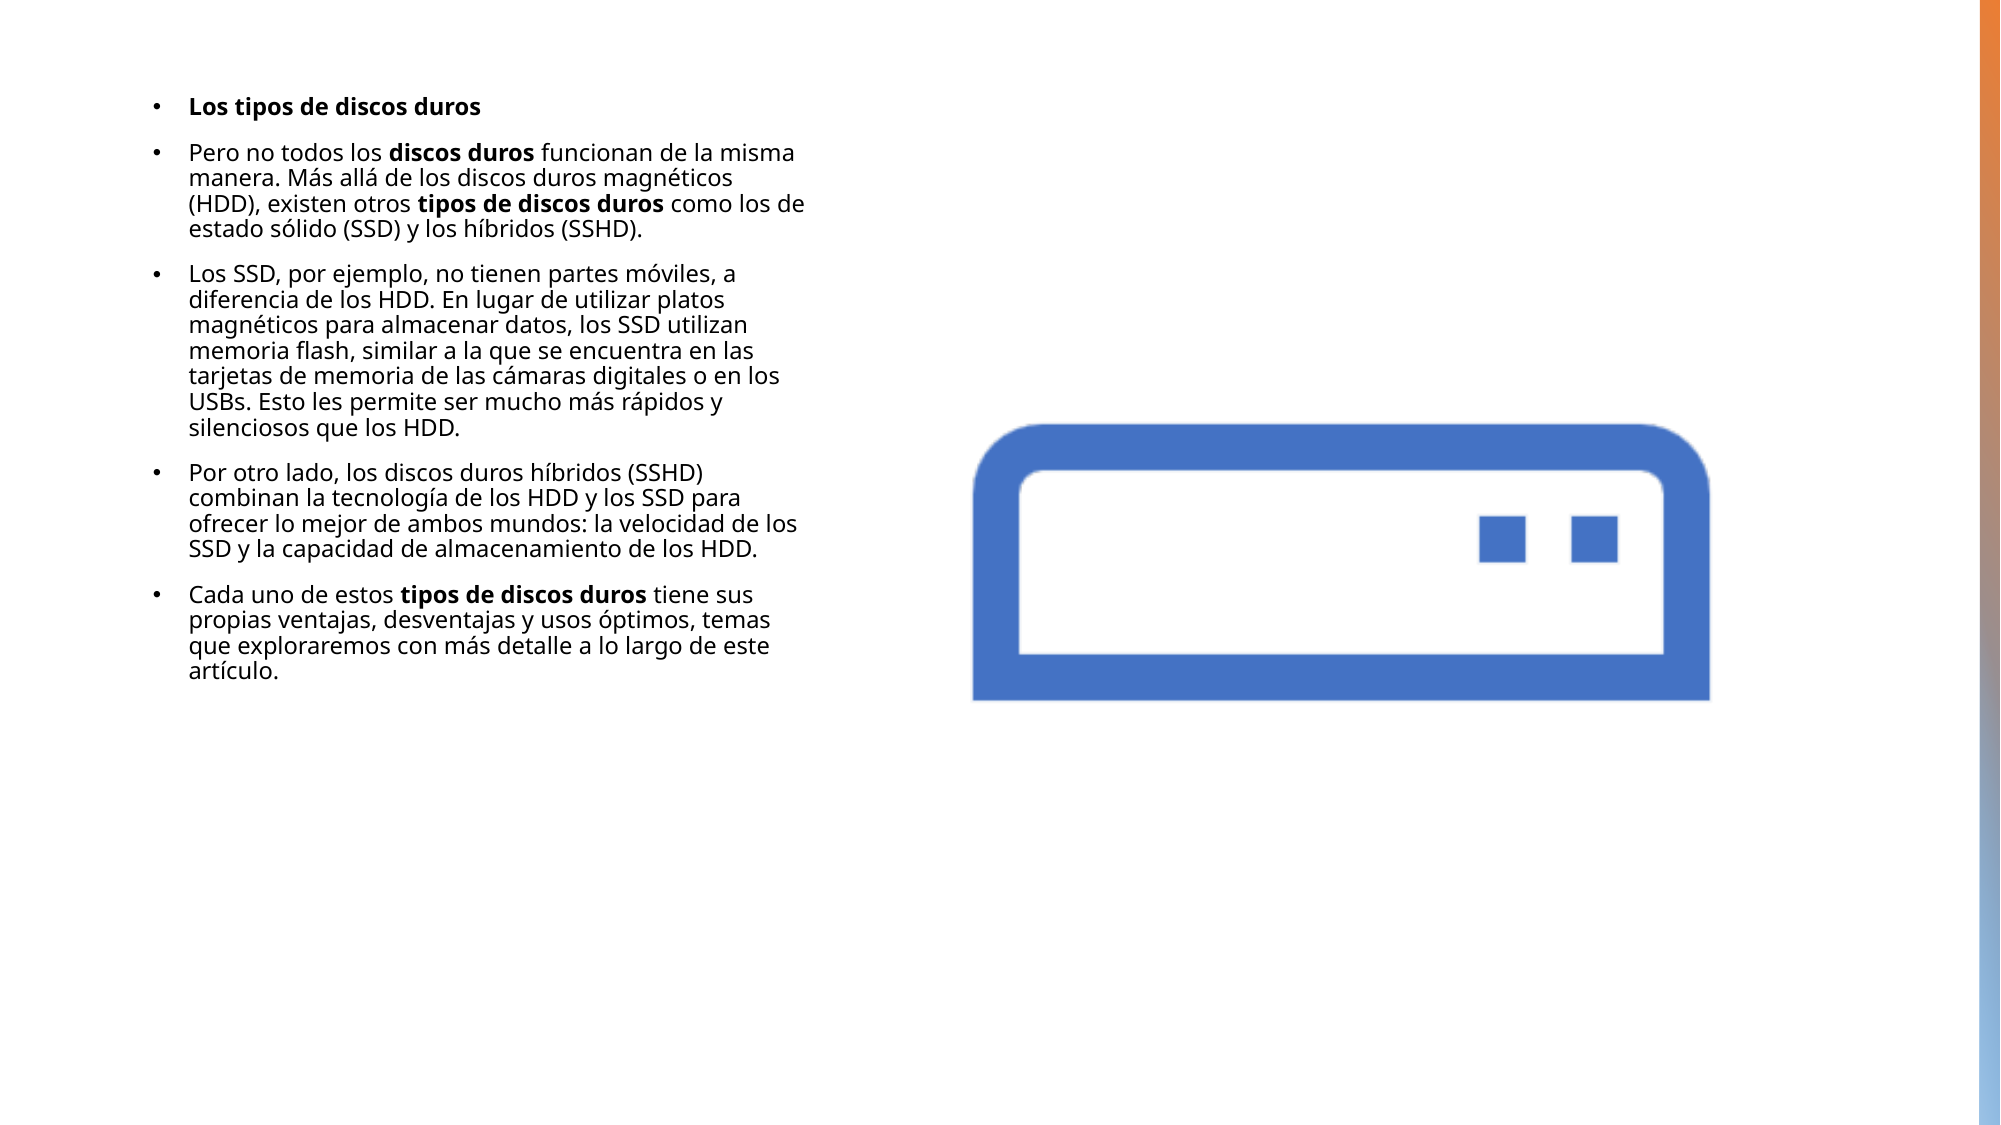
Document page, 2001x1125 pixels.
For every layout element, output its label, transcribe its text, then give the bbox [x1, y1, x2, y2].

list Los tipos de discos duros Pero no todos los discos duros funcionan de la misma manera. Más allá de los discos duros magnéticos (HDD), existen otros tipos de discos duros como los de estado sólido (SSD) y los híbridos (SSHD). Los SSD, por ejemplo, no tienen partes móviles, a diferencia de los HDD. En lugar de utilizar platos magnéticos para almacenar datos, los SSD utilizan memoria flash, similar a la que se encuentra en las tarjetas de memoria de las cámaras digitales o en los USBs. Esto les permite ser mucho más rápidos y silenciosos que los HDD. Por otro lado, los discos duros híbridos (SSHD) combinan la tecnología de los HDD y los SSD para ofrecer lo mejor de ambos mundos: la velocidad de los SSD y la capacidad de almacenamiento de los HDD. Cada uno de estos tipos de discos duros tiene sus propias ventajas, desventajas y usos óptimos, temas que exploraremos con más detalle a lo largo de este artículo. [137, 87, 824, 693]
picture [900, 121, 1784, 1005]
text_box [1979, 0, 2000, 1125]
